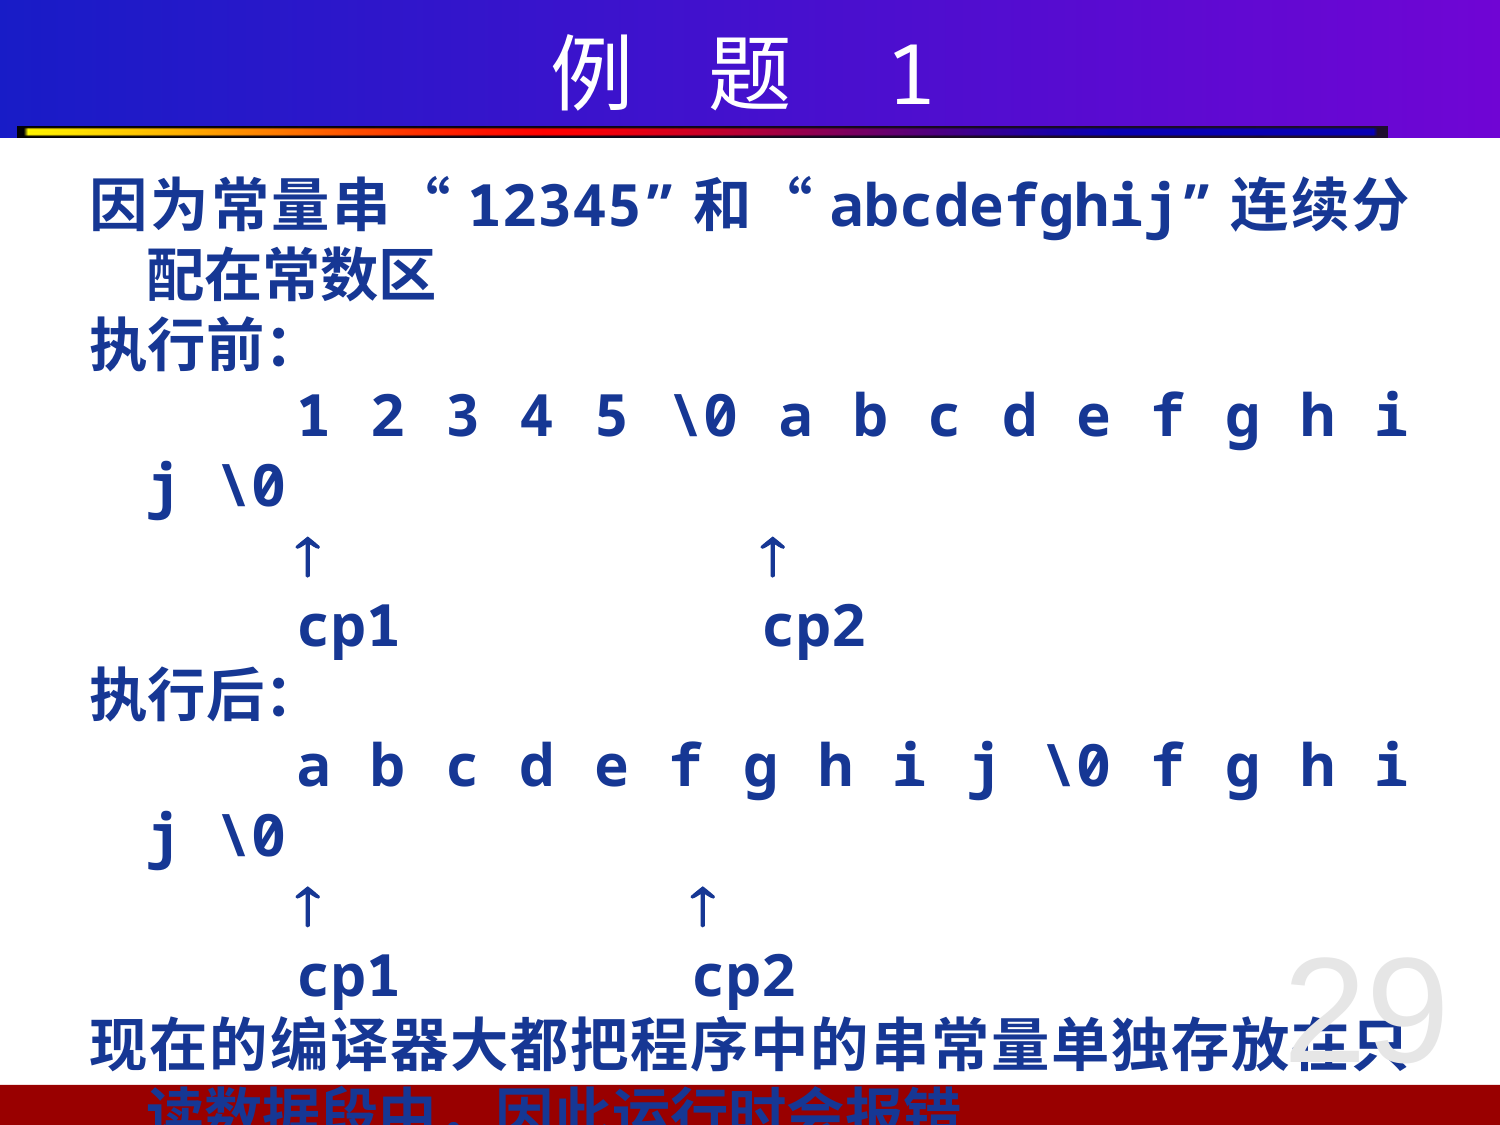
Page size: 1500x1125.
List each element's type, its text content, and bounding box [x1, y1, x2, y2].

slide_number 29 [1234, 904, 1500, 1118]
title 例 题 1 [49, 24, 1438, 118]
picture [17, 126, 1388, 138]
list 因为常量串“12345”和“abcdefghij”连续分配在常数区 执行前： 1 2 3 4 5 \0 a b c d e f g h i j \0   cp1 cp2 执行后： a b c d e f g h i j \0 f g h i j \0   cp1 cp2 现在的编译器大都把程序中的串常量单独存放在只读数据段中，因此运行时会报错 [74, 160, 1426, 1023]
